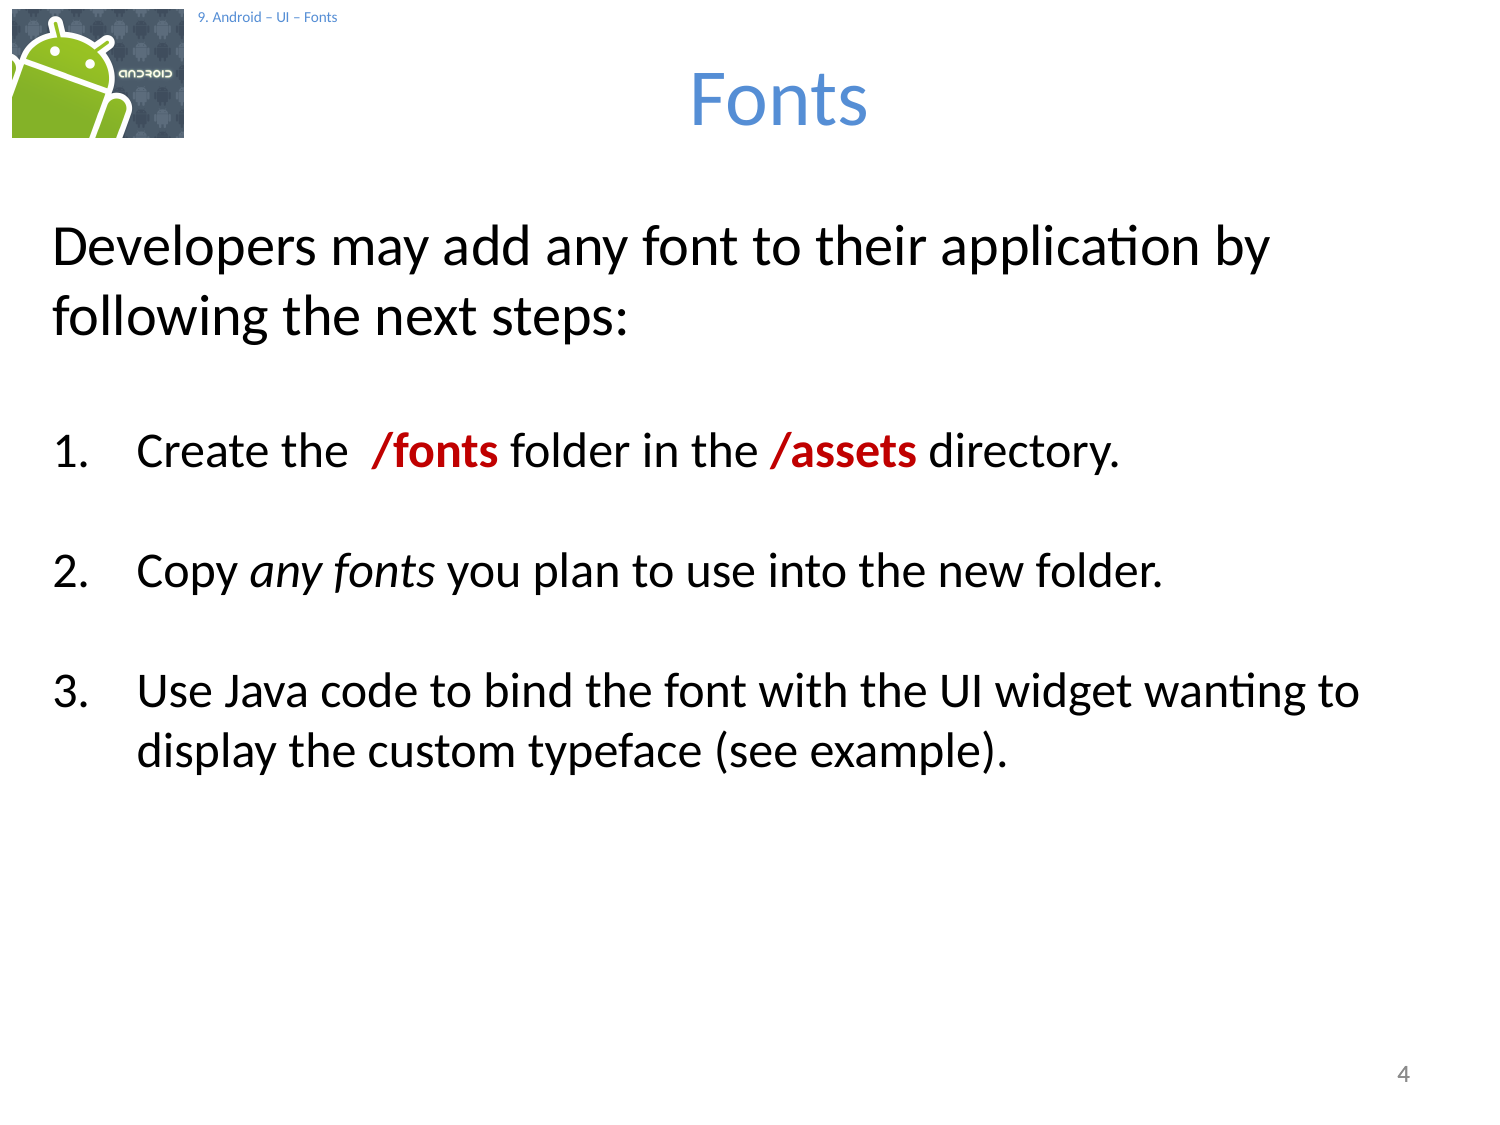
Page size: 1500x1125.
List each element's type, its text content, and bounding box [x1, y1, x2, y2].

picture [12, 9, 184, 138]
text_box Developers may add any font to their application by following the next steps: Create the /fonts folder in the /assets directory. Copy any fonts you plan to use into the new folder. Use Java code to bind the font with the UI widget wanting to display the custom typeface (see example). [37, 200, 1438, 785]
text_box 9. Android – UI – Fonts Fonts [49, 7, 1400, 150]
text_box 4 [1074, 1042, 1425, 1103]
